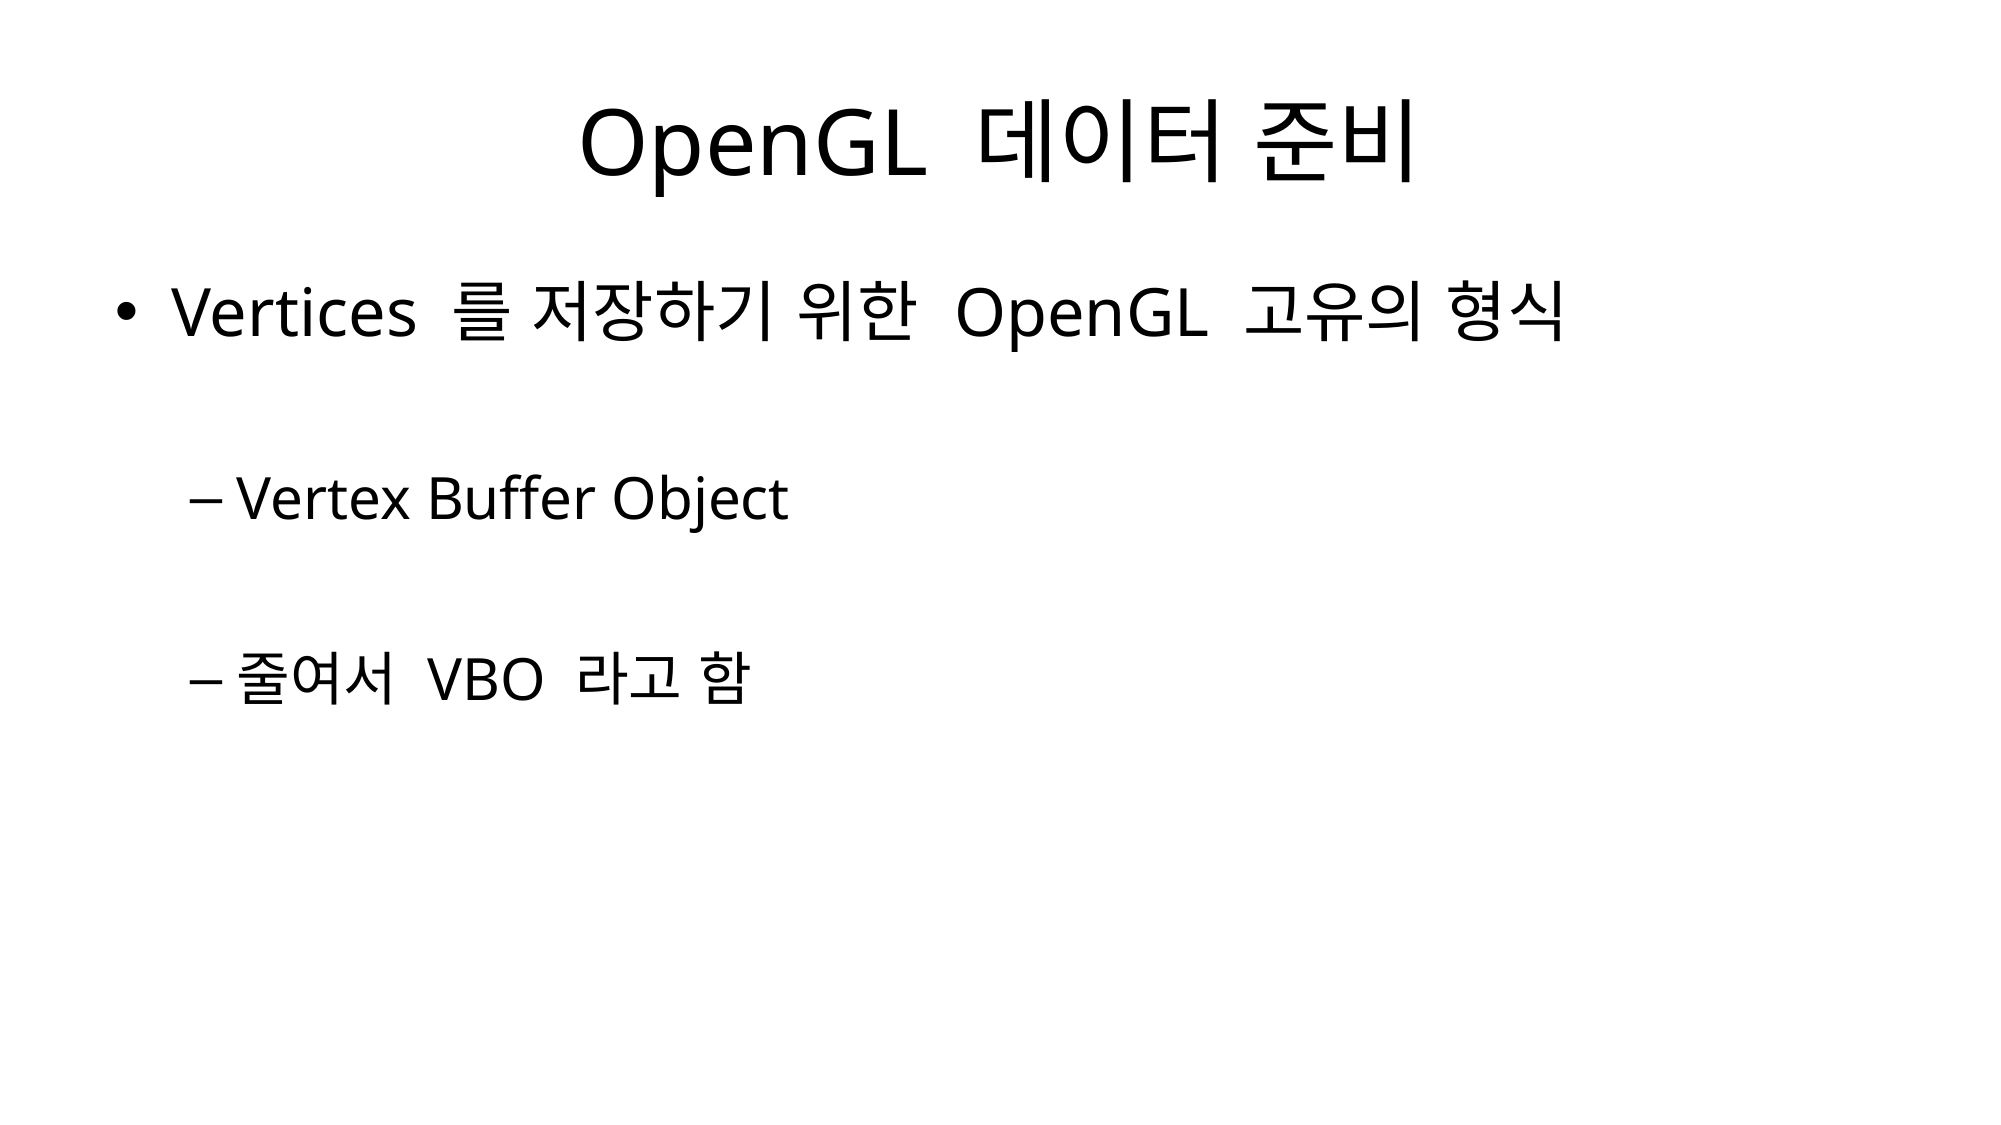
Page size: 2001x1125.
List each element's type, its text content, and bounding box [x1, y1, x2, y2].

title OpenGL 데이터 준비 [99, 45, 1900, 233]
list Vertices 를 저장하기 위한 OpenGL 고유의 형식 Vertex Buffer Object 줄여서 VBO 라고 함 [99, 262, 1900, 1005]
